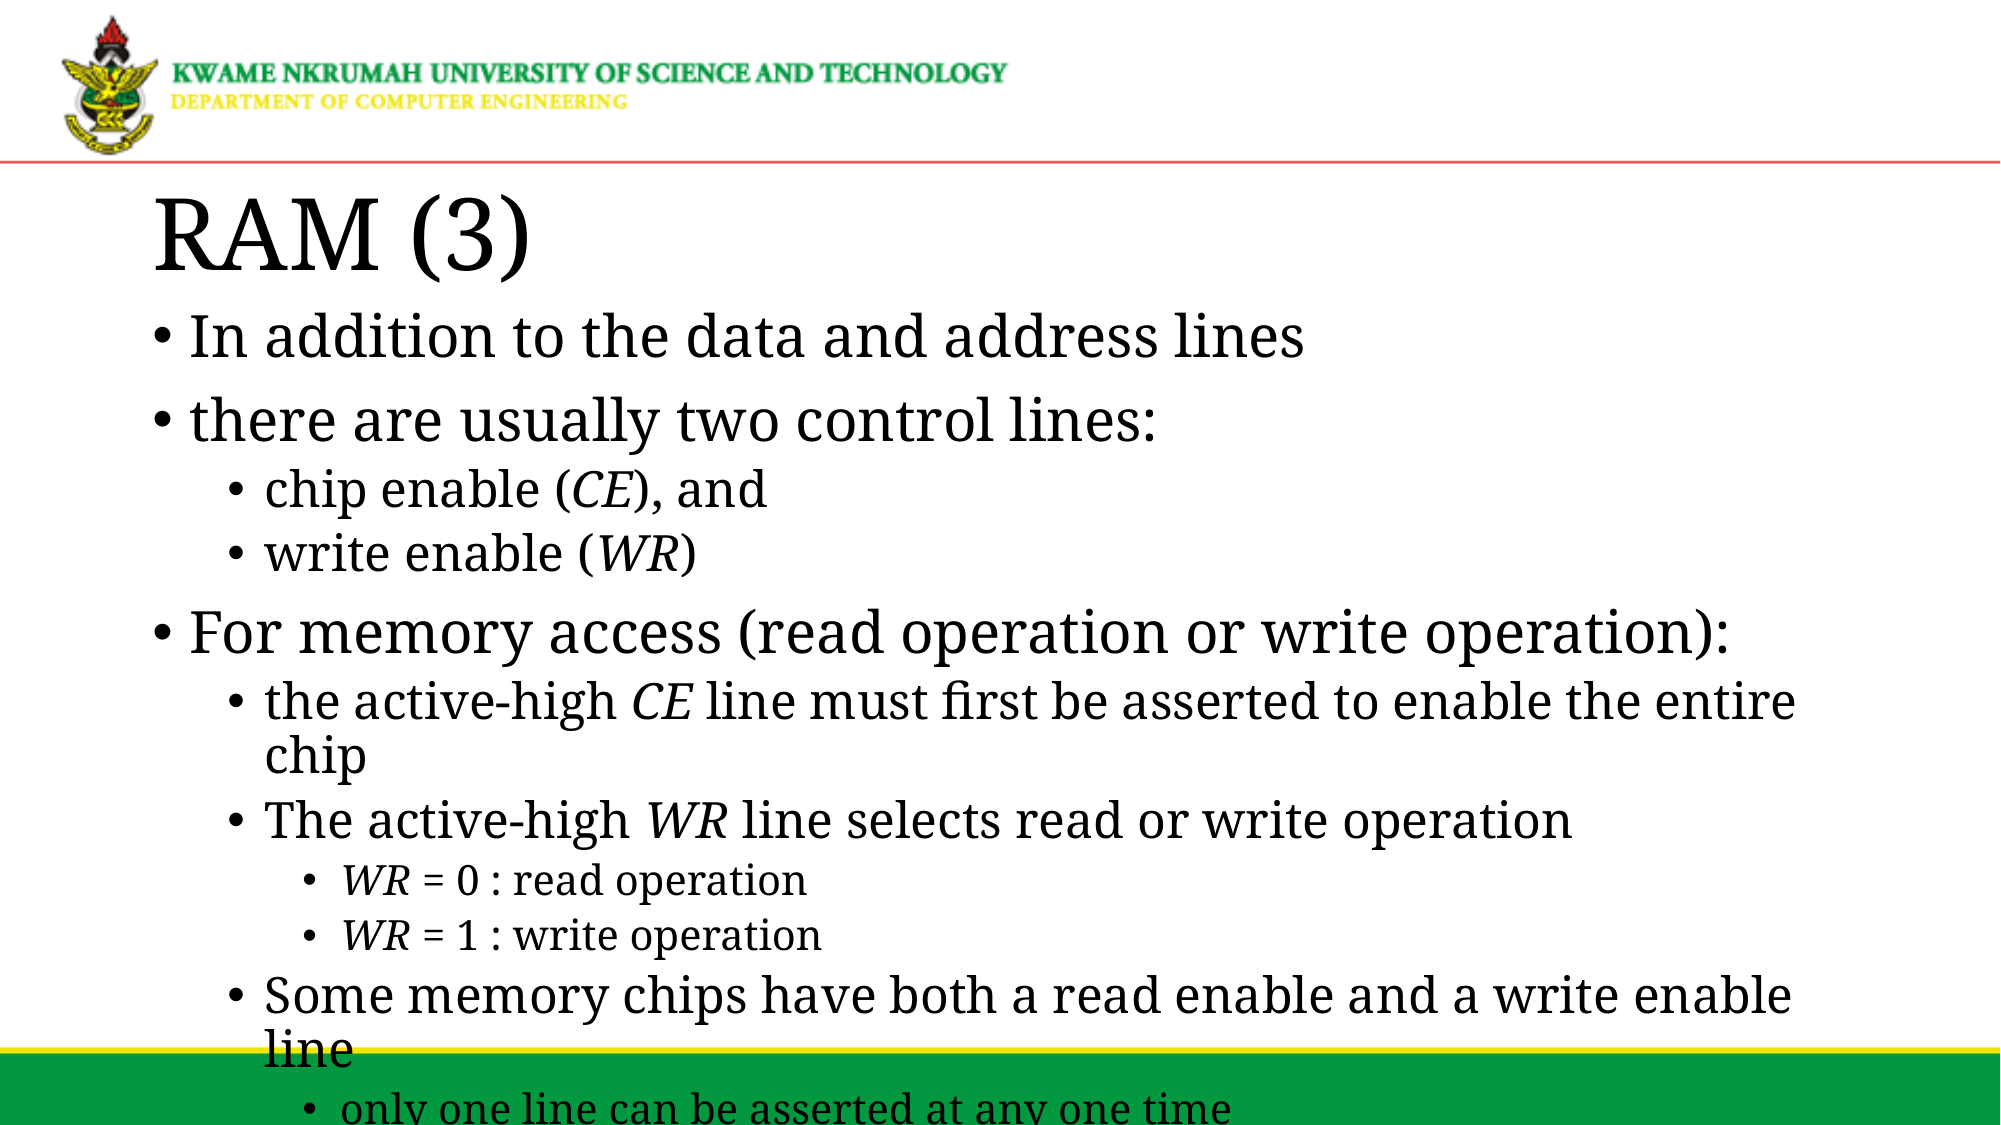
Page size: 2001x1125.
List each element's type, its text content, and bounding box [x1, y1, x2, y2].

list In addition to the data and address lines there are usually two control lines: chip enable (CE), and write enable (WR) For memory access (read operation or write operation): the active-high CE line must first be asserted to enable the entire chip The active-high WR line selects read or write operation WR = 0 : read operation WR = 1 : write operation Some memory chips have both a read enable and a write enable line only one line can be asserted at any one time [137, 299, 1863, 1014]
title RAM (3) [137, 176, 1863, 299]
picture [0, 0, 2001, 1125]
